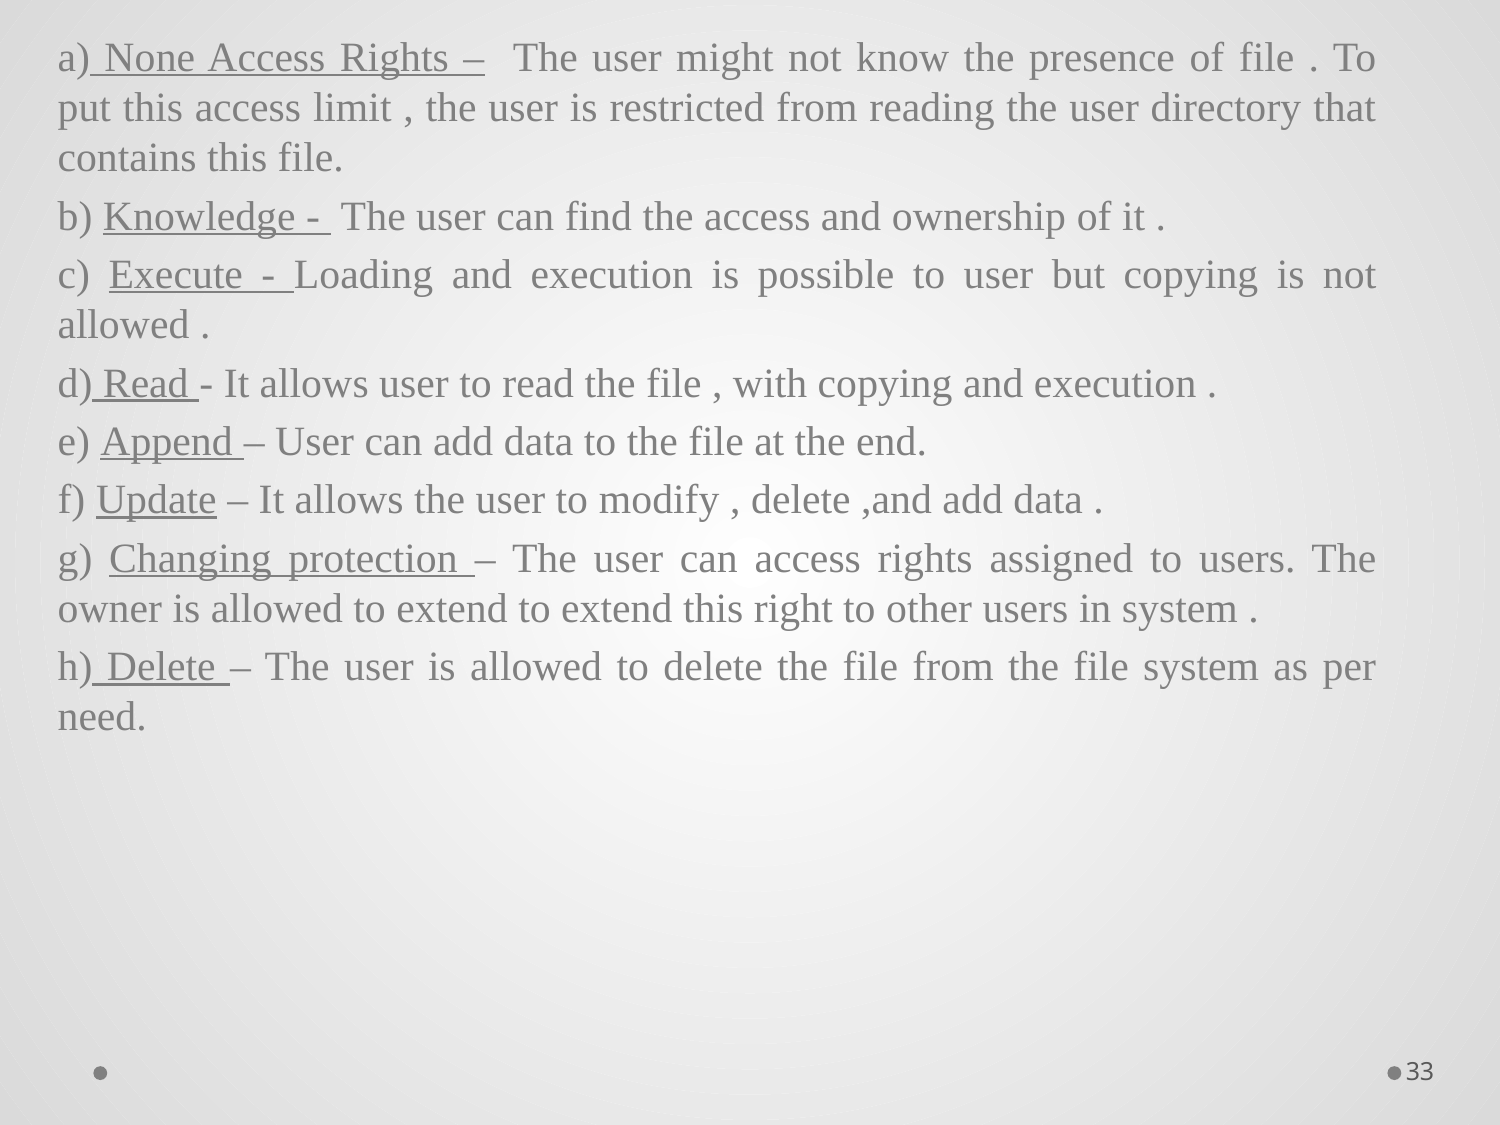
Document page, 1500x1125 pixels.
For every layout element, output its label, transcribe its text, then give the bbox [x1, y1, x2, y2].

slide_number 33 [1401, 1042, 1494, 1103]
list a) None Access Rights – The user might not know the presence of file . To put this access limit , the user is restricted from reading the user directory that contains this file. b) Knowledge - The user can find the access and ownership of it . c) Execute - Loading and execution is possible to user but copying is not allowed . d) Read - It allows user to read the file , with copying and execution . e) Append – User can add data to the file at the end. f) Update – It allows the user to modify , delete ,and add data . g) Changing protection – The user can access rights assigned to users. The owner is allowed to extend to extend this right to other users in system . h) Delete – The user is allowed to delete the file from the file system as per need. [42, 22, 1393, 765]
